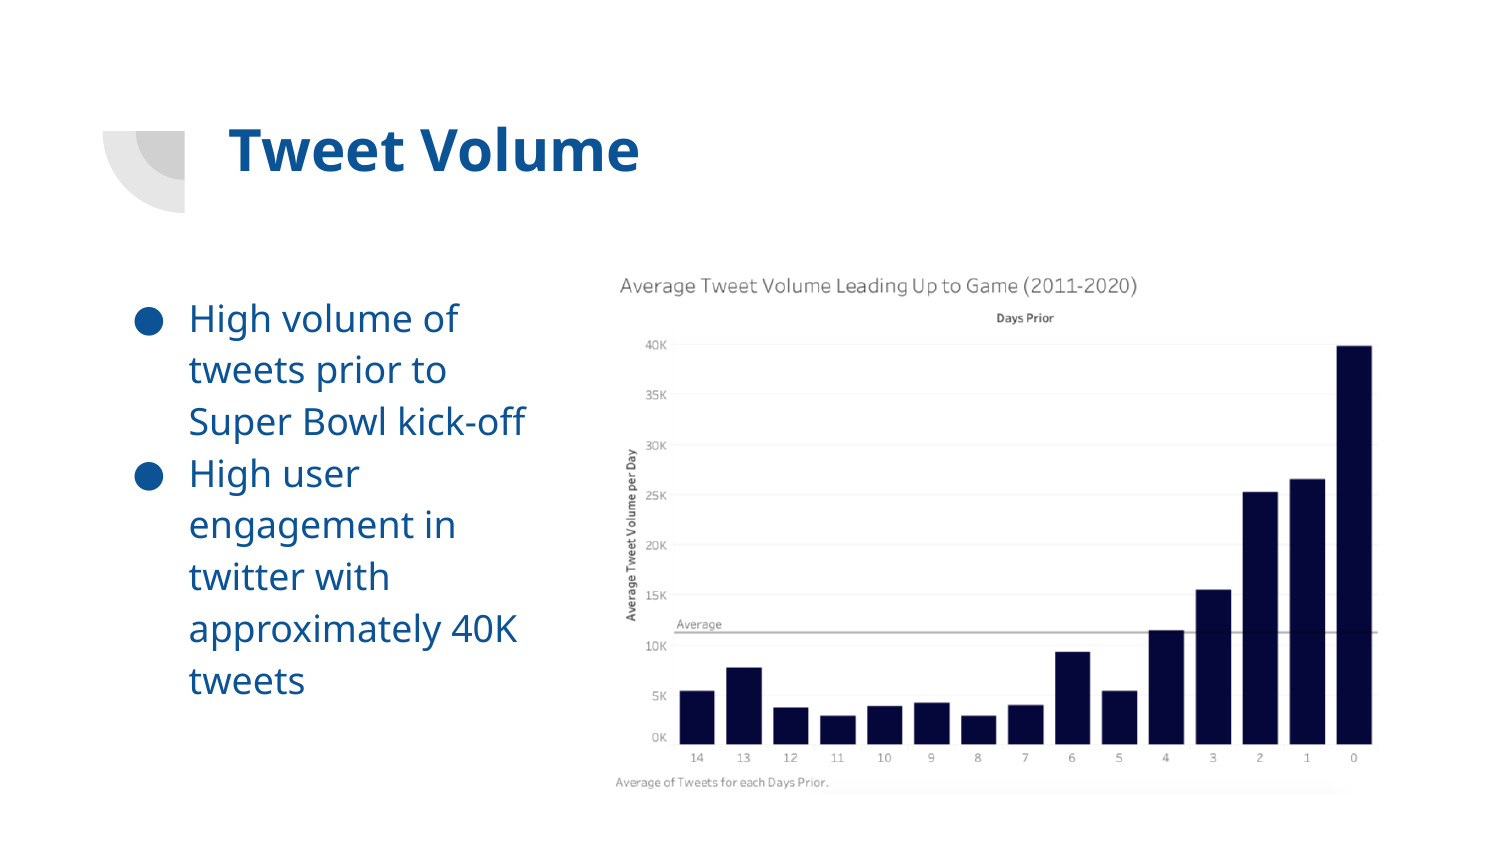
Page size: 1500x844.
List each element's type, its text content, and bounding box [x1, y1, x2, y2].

title Tweet Volume [213, 98, 1368, 263]
picture [592, 261, 1386, 794]
list High volume of tweets prior to Super Bowl kick-off High user engagement in twitter with approximately 40K tweets [98, 272, 562, 820]
